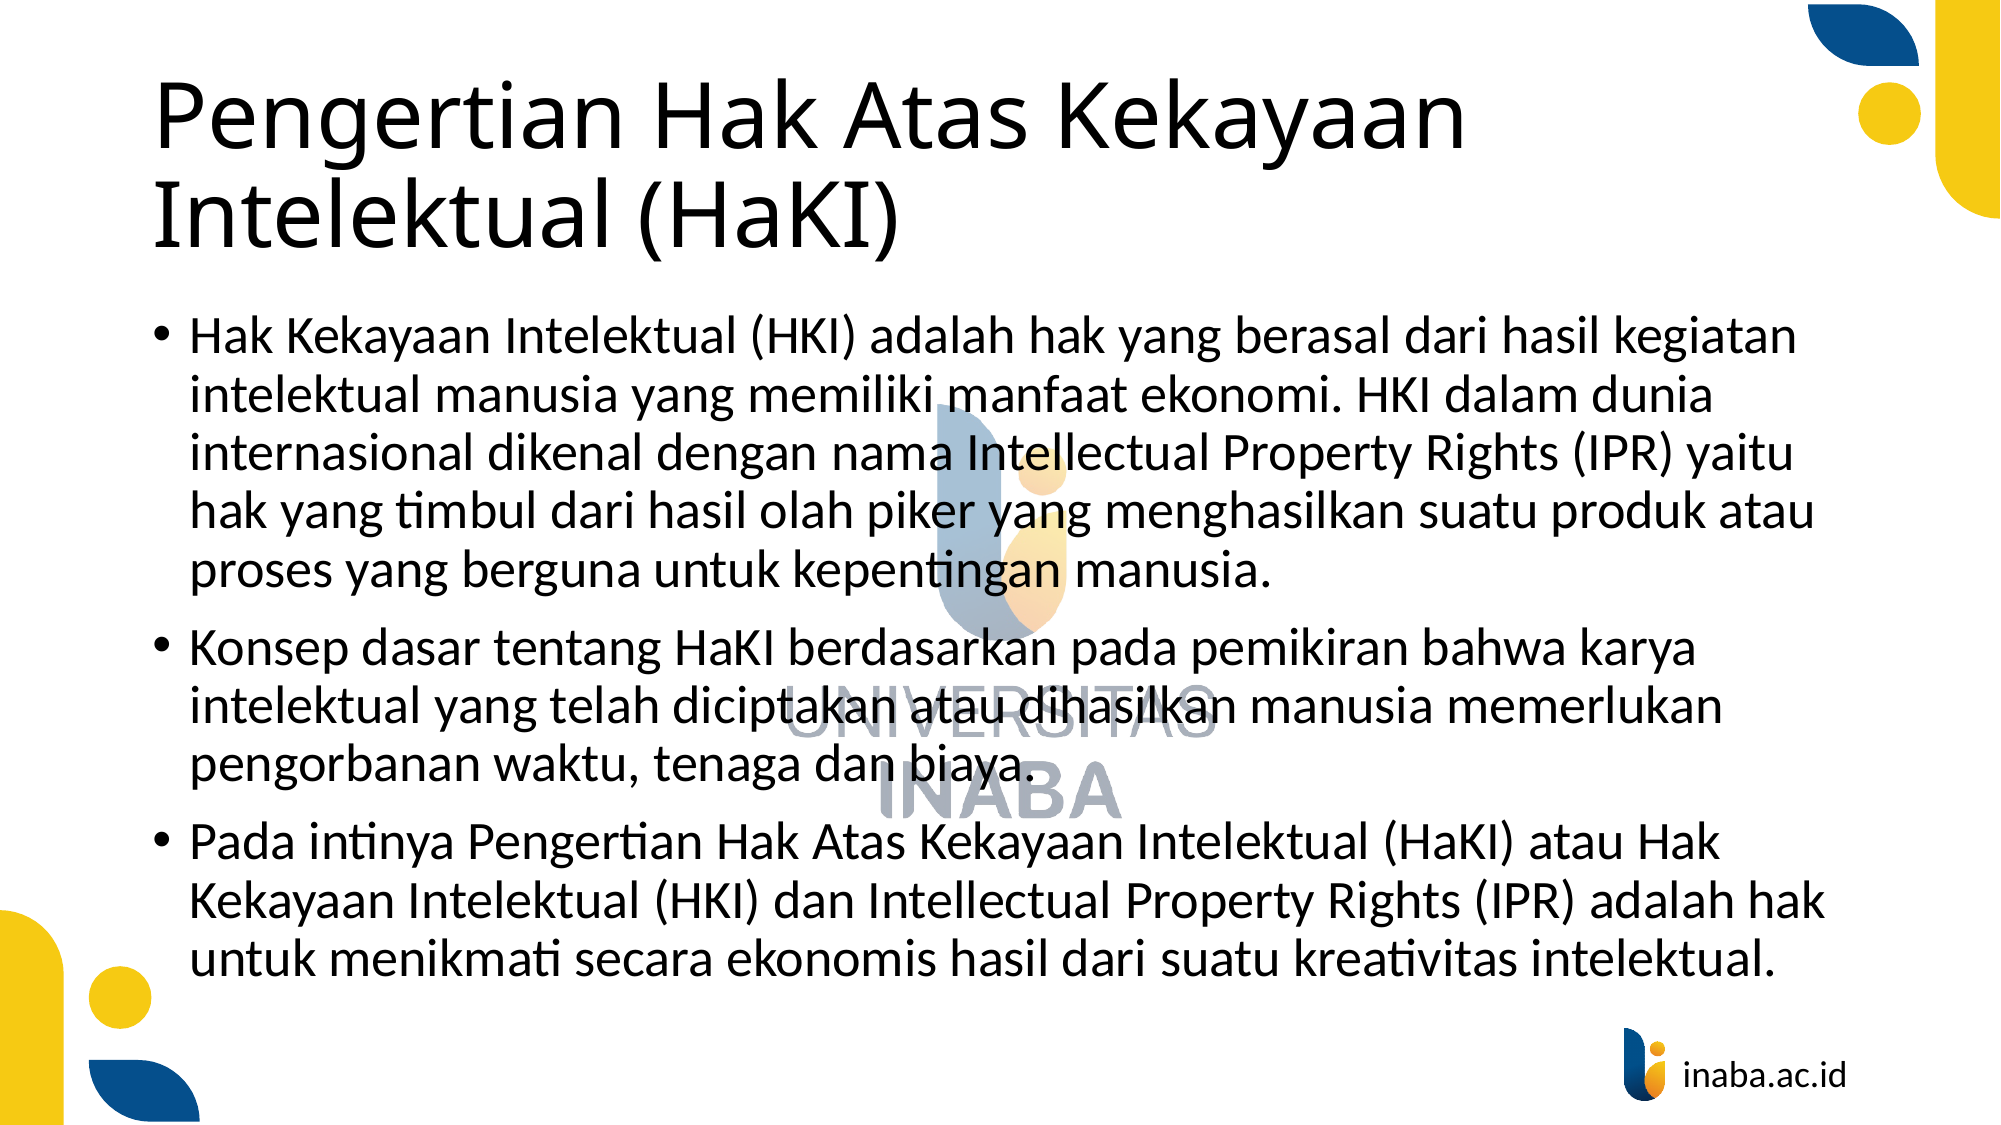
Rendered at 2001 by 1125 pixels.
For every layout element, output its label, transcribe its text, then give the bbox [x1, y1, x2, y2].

list Hak Kekayaan Intelektual (HKI) adalah hak yang berasal dari hasil kegiatan intelektual manusia yang memiliki manfaat ekonomi. HKI dalam dunia internasional dikenal dengan nama Intellectual Property Rights (IPR) yaitu hak yang timbul dari hasil olah piker yang menghasilkan suatu produk atau proses yang berguna untuk kepentingan manusia. Konsep dasar tentang HaKI berdasarkan pada pemikiran bahwa karya intelektual yang telah diciptakan atau dihasilkan manusia memerlukan pengorbanan waktu, tenaga dan biaya. Pada intinya Pengertian Hak Atas Kekayaan Intelektual (HaKI) atau Hak Kekayaan Intelektual (HKI) dan Intellectual Property Rights (IPR) adalah hak untuk menikmati secara ekonomis hasil dari suatu kreativitas intelektual. [137, 299, 1863, 1014]
picture [1624, 1028, 1665, 1101]
title Pengertian Hak Atas Kekayaan Intelektual (HaKI) [137, 59, 1863, 278]
